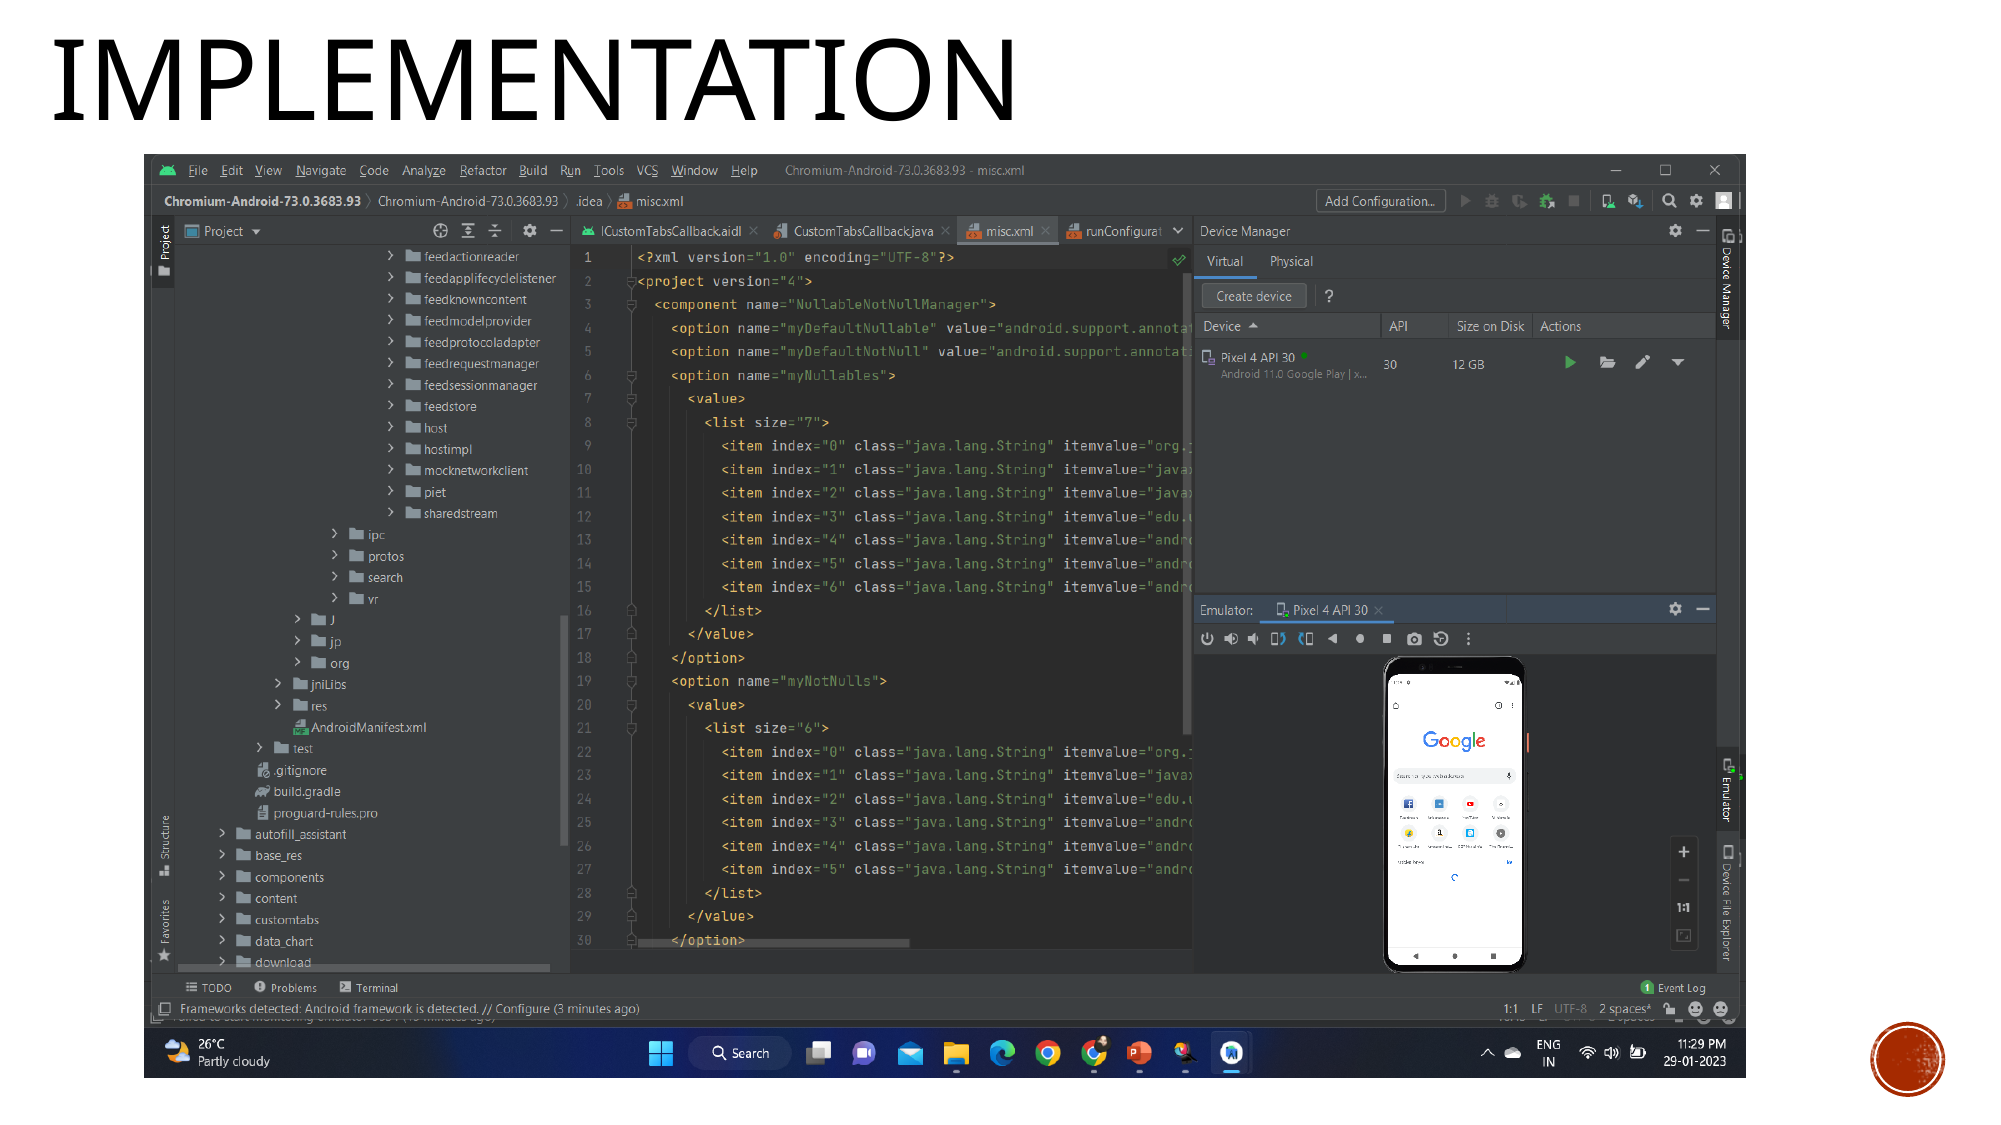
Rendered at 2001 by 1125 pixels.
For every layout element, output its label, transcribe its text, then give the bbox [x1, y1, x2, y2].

title IMPLEMENTATION [35, 14, 1708, 153]
picture [144, 154, 1746, 1078]
